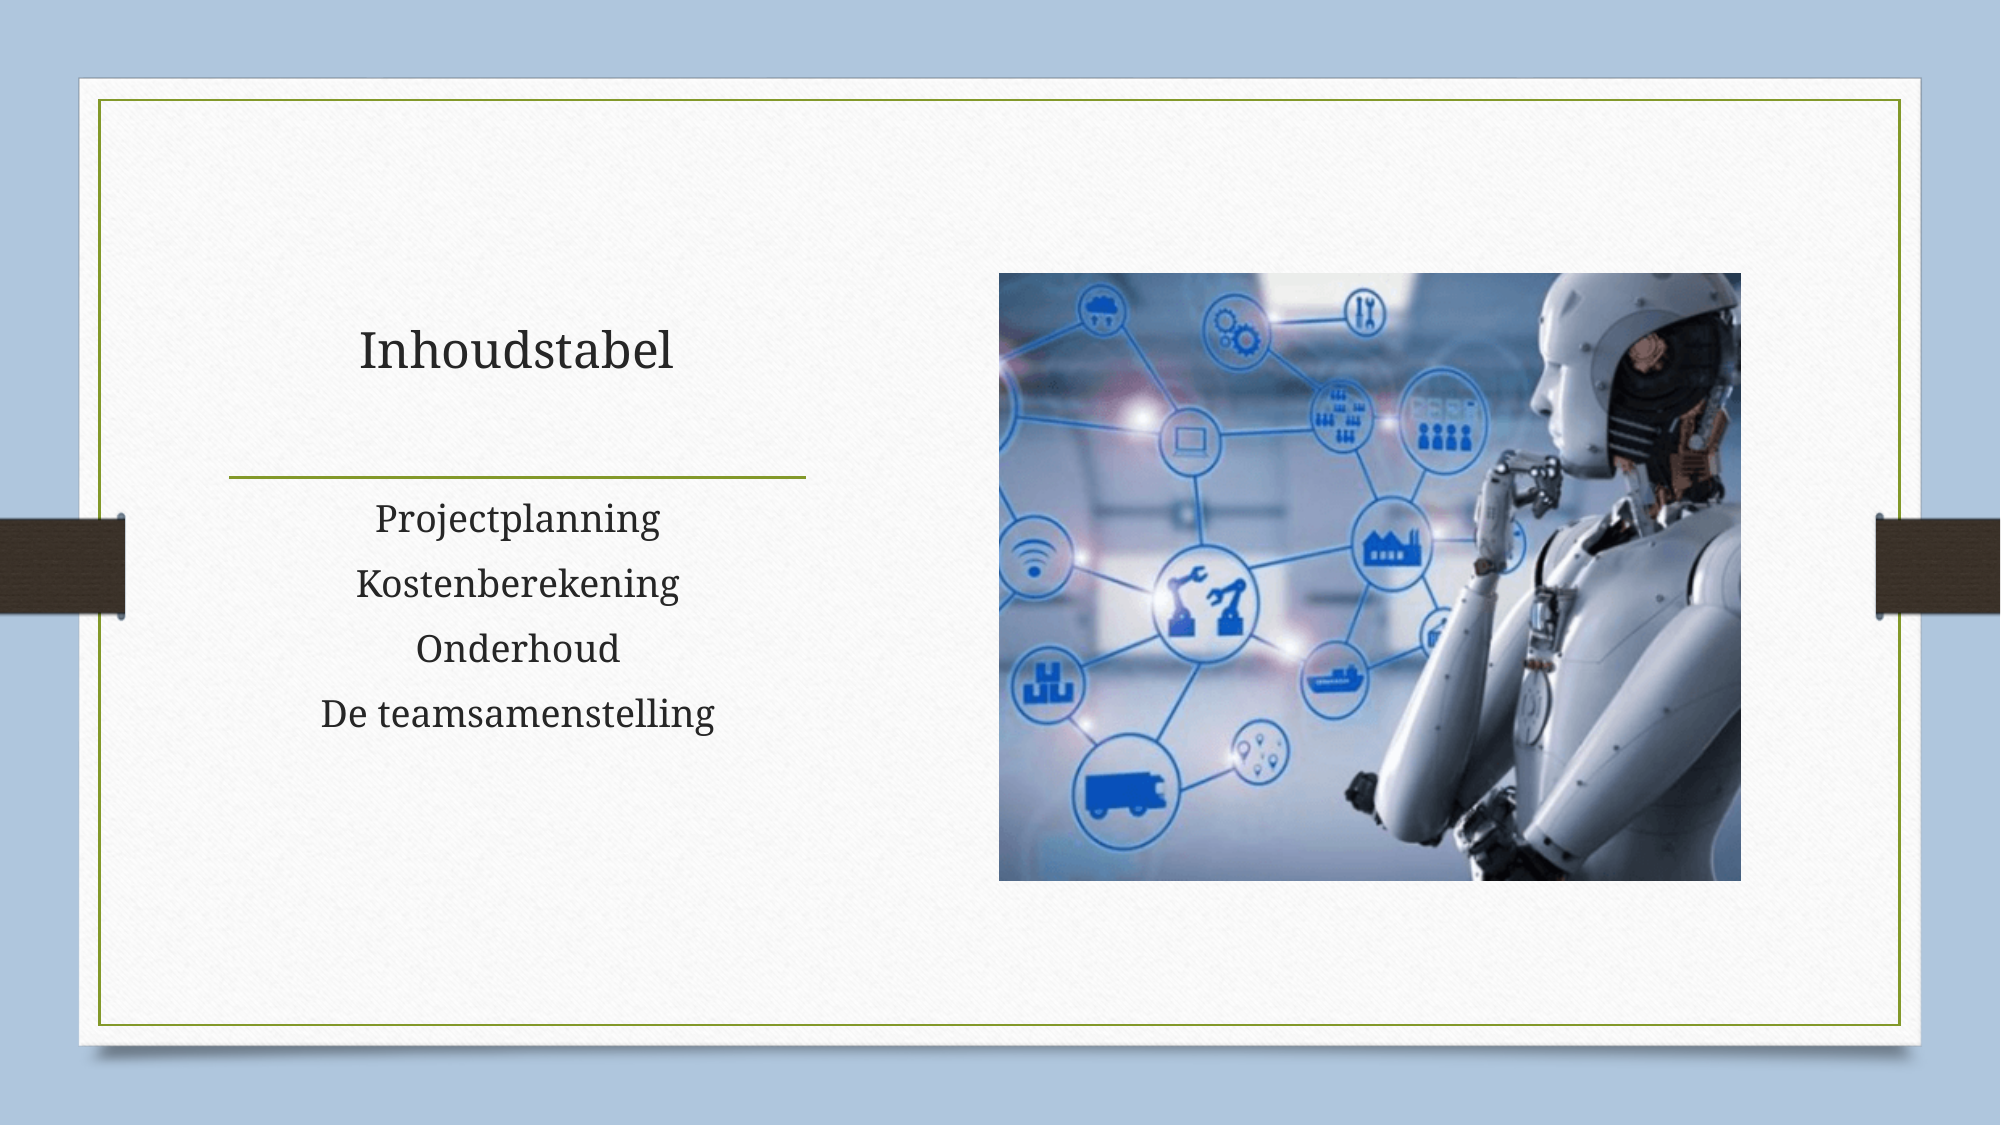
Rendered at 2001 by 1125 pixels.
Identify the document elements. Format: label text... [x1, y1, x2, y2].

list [999, 273, 1741, 881]
title Inhoudstabel [212, 161, 823, 387]
list Projectplanning Kostenberekening Onderhoud De teamsamenstelling [213, 487, 823, 991]
picture [0, 0, 2001, 1125]
